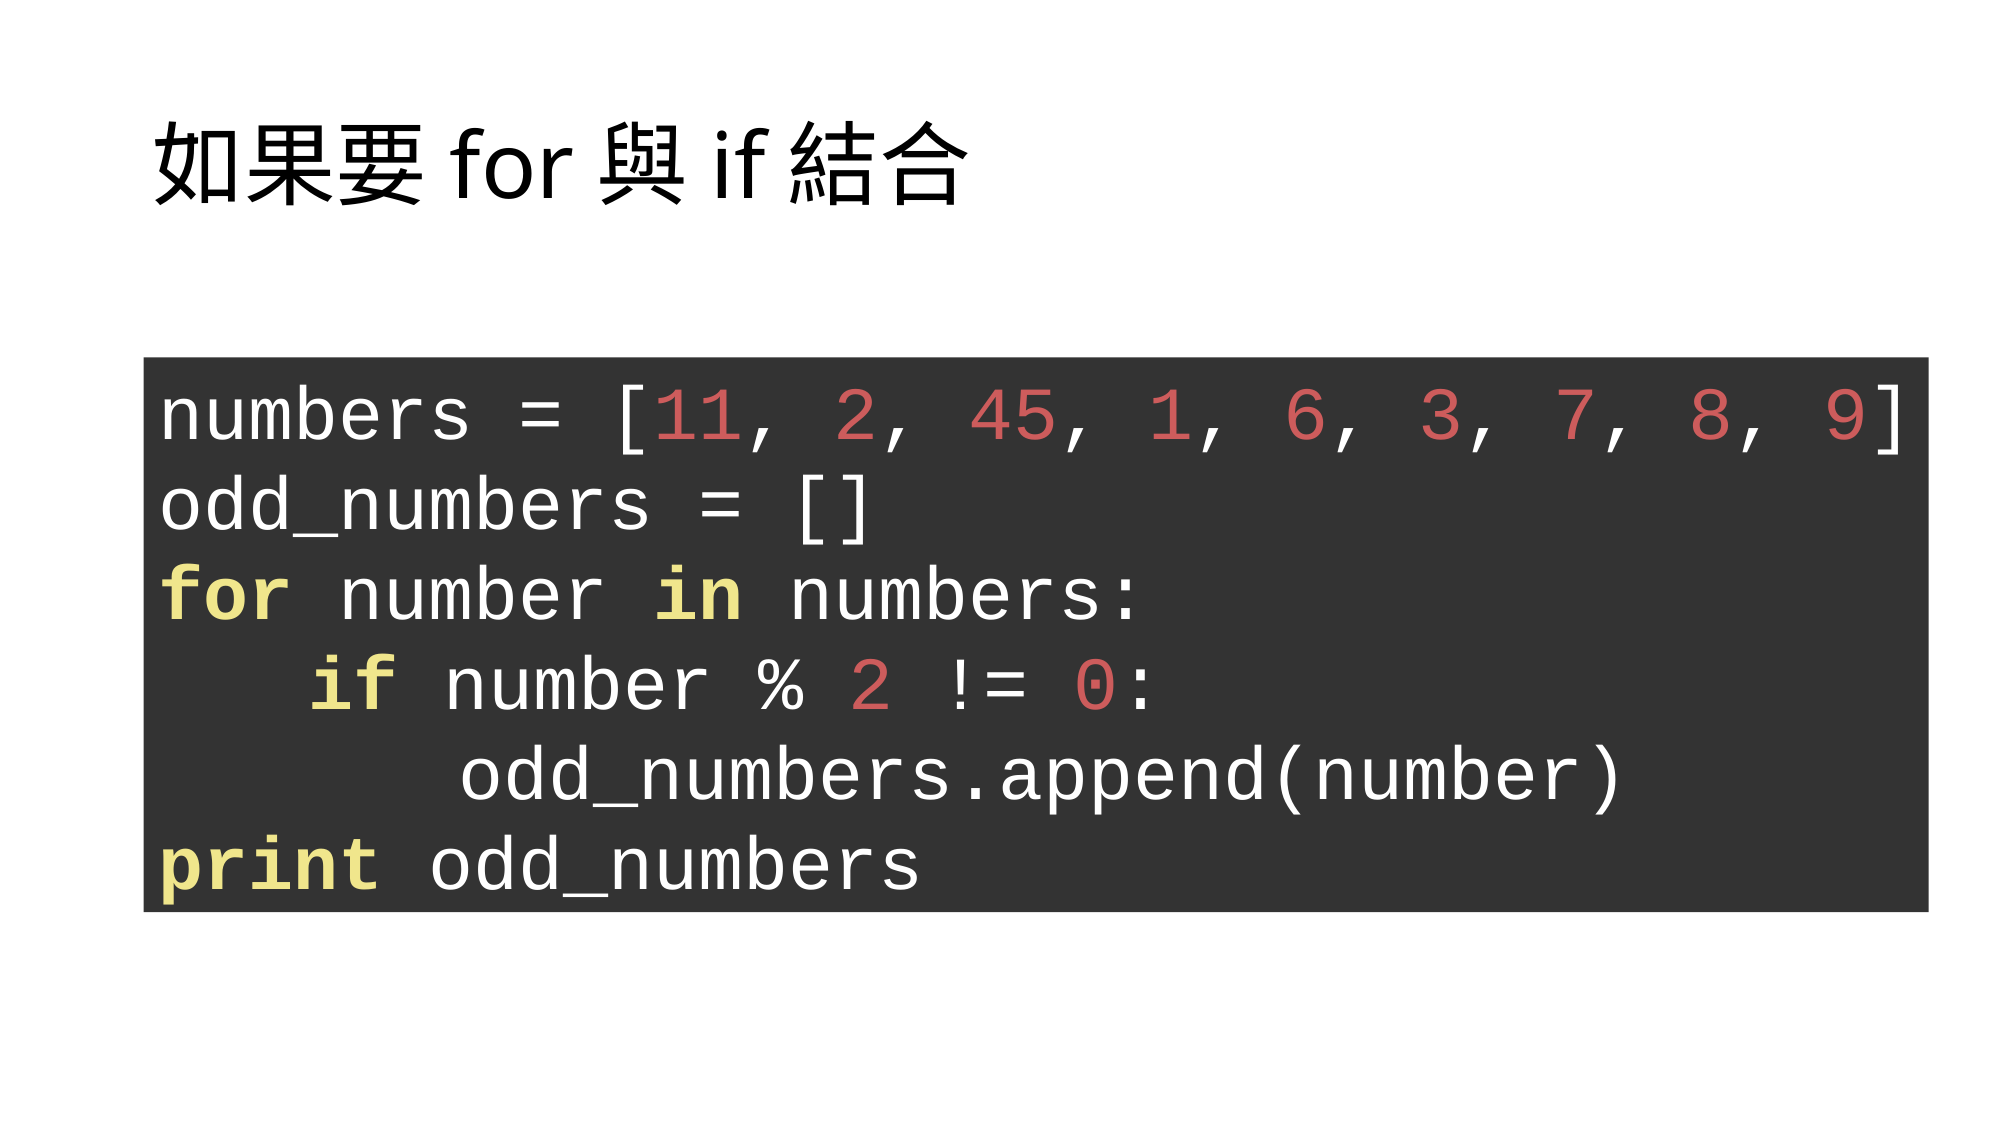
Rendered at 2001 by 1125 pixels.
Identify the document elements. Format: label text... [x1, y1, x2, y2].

title 如果要for與if結合 [137, 59, 1863, 278]
text_box numbers = [11, 2, 45, 1, 6, 3, 7, 8, 9] odd_numbers = [] for number in numbers: if number % 2 != 0: odd_numbers.append(number) print odd_numbers [143, 357, 1929, 913]
